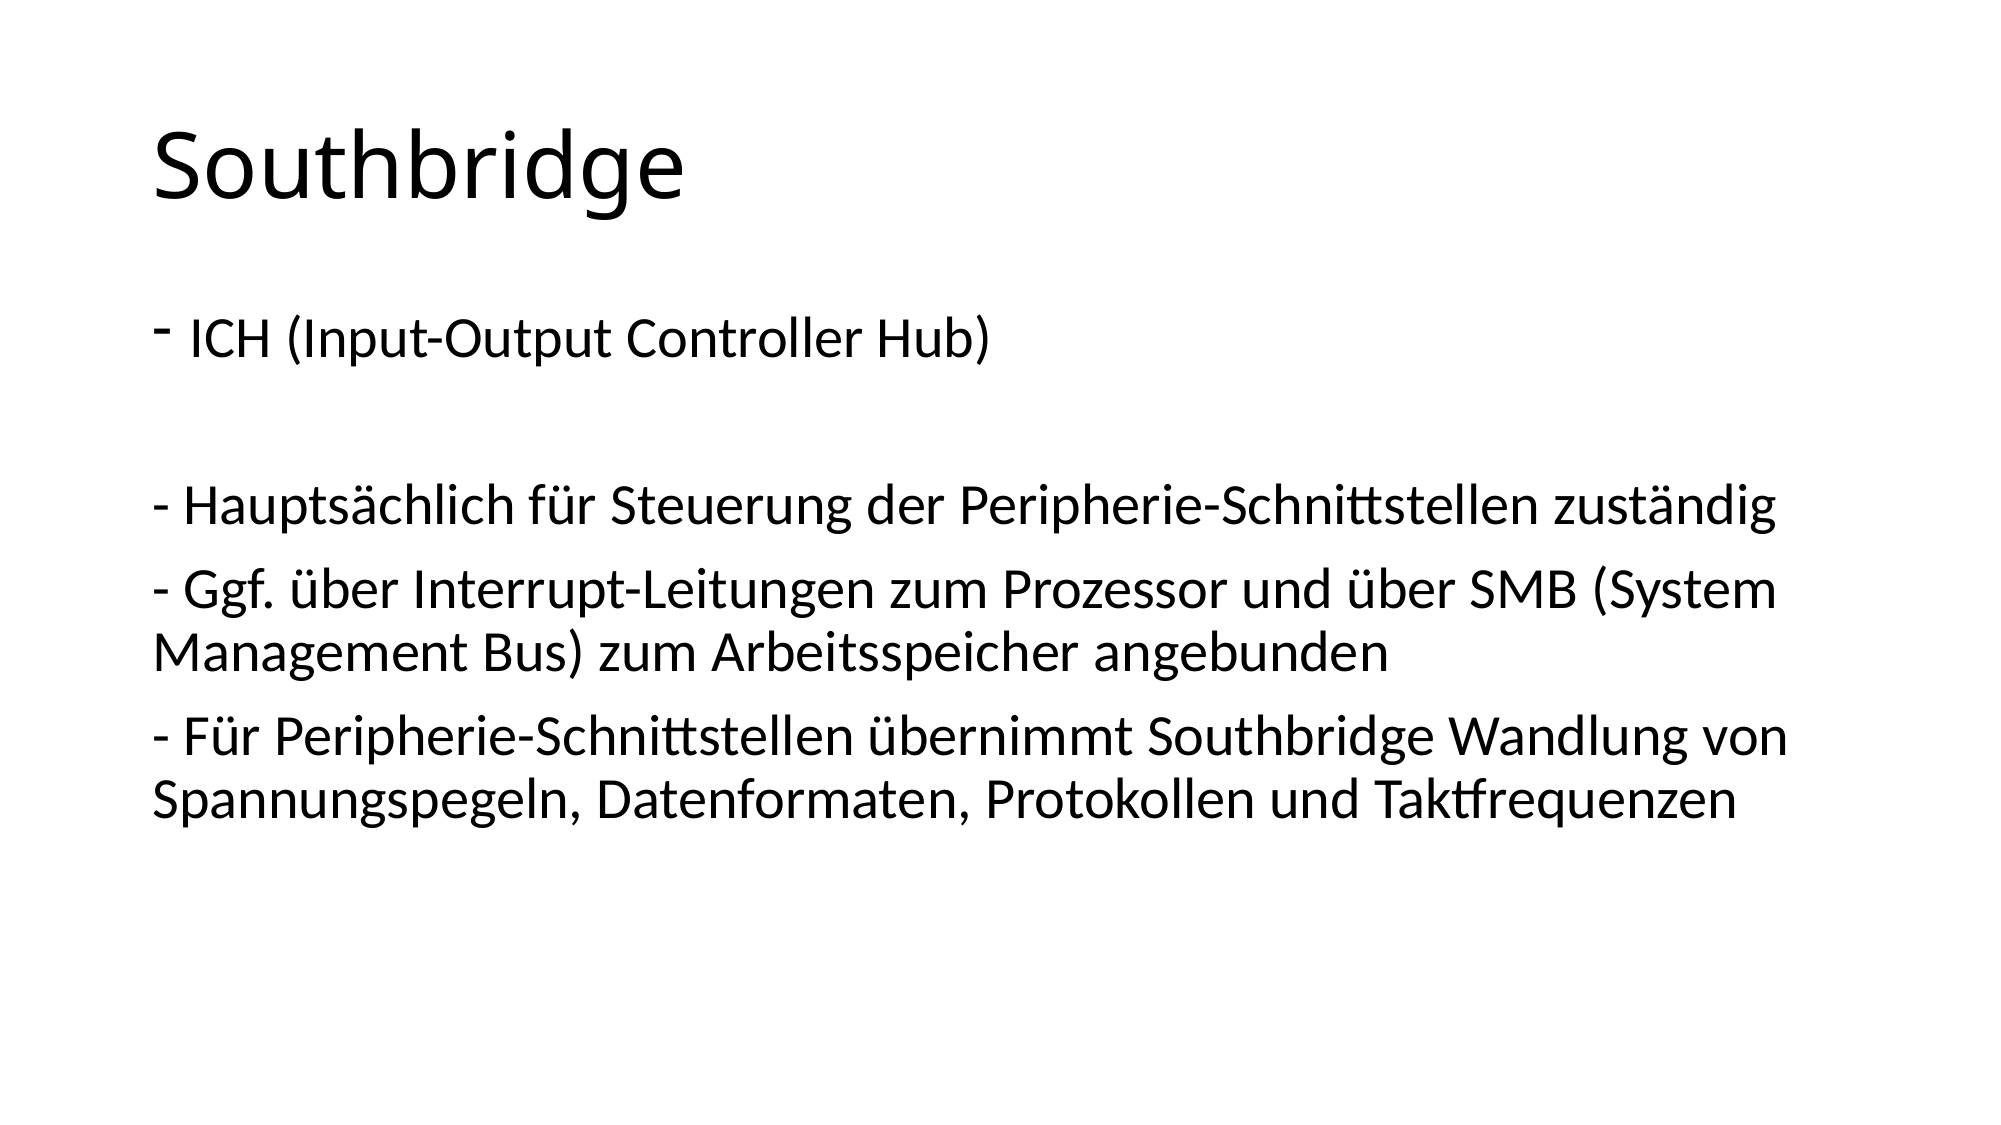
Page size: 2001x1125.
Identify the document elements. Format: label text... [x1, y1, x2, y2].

title Southbridge [137, 59, 1863, 278]
list ICH (Input-Output Controller Hub) - Hauptsächlich für Steuerung der Peripherie-Schnittstellen zuständig - Ggf. über Interrupt-Leitungen zum Prozessor und über SMB (System Management Bus) zum Arbeitsspeicher angebunden - Für Peripherie-Schnittstellen übernimmt Southbridge Wandlung von Spannungspegeln, Datenformaten, Protokollen und Taktfrequenzen [137, 299, 1863, 1014]
